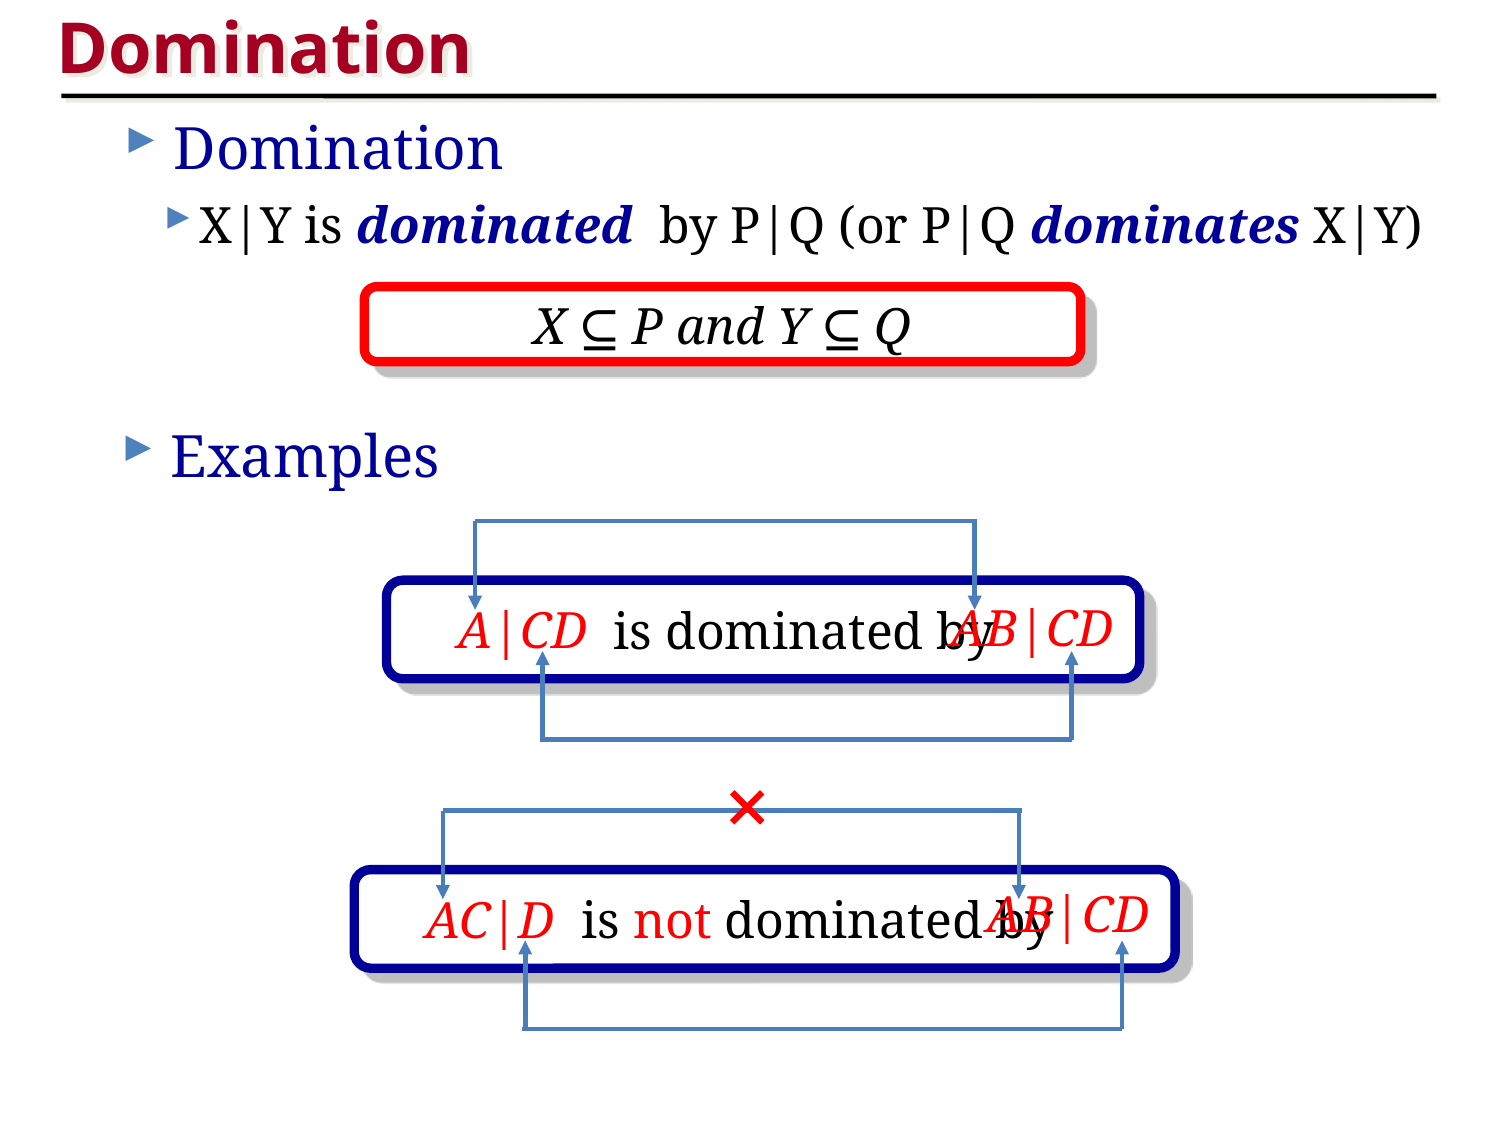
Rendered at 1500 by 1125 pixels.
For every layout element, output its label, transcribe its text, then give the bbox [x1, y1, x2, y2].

text_box Domination [41, 0, 1347, 96]
text_box Domination X|Y is dominated by P|Q (or P|Q dominates X|Y) [109, 103, 1450, 334]
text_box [353, 869, 1176, 969]
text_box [731, 792, 763, 823]
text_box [522, 940, 1123, 1030]
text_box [474, 520, 978, 610]
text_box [539, 650, 1072, 740]
text_box Examples [106, 411, 603, 497]
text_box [386, 579, 1140, 679]
text_box X ⊆ P and Y ⊆ Q [364, 286, 1081, 362]
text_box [442, 810, 1022, 900]
